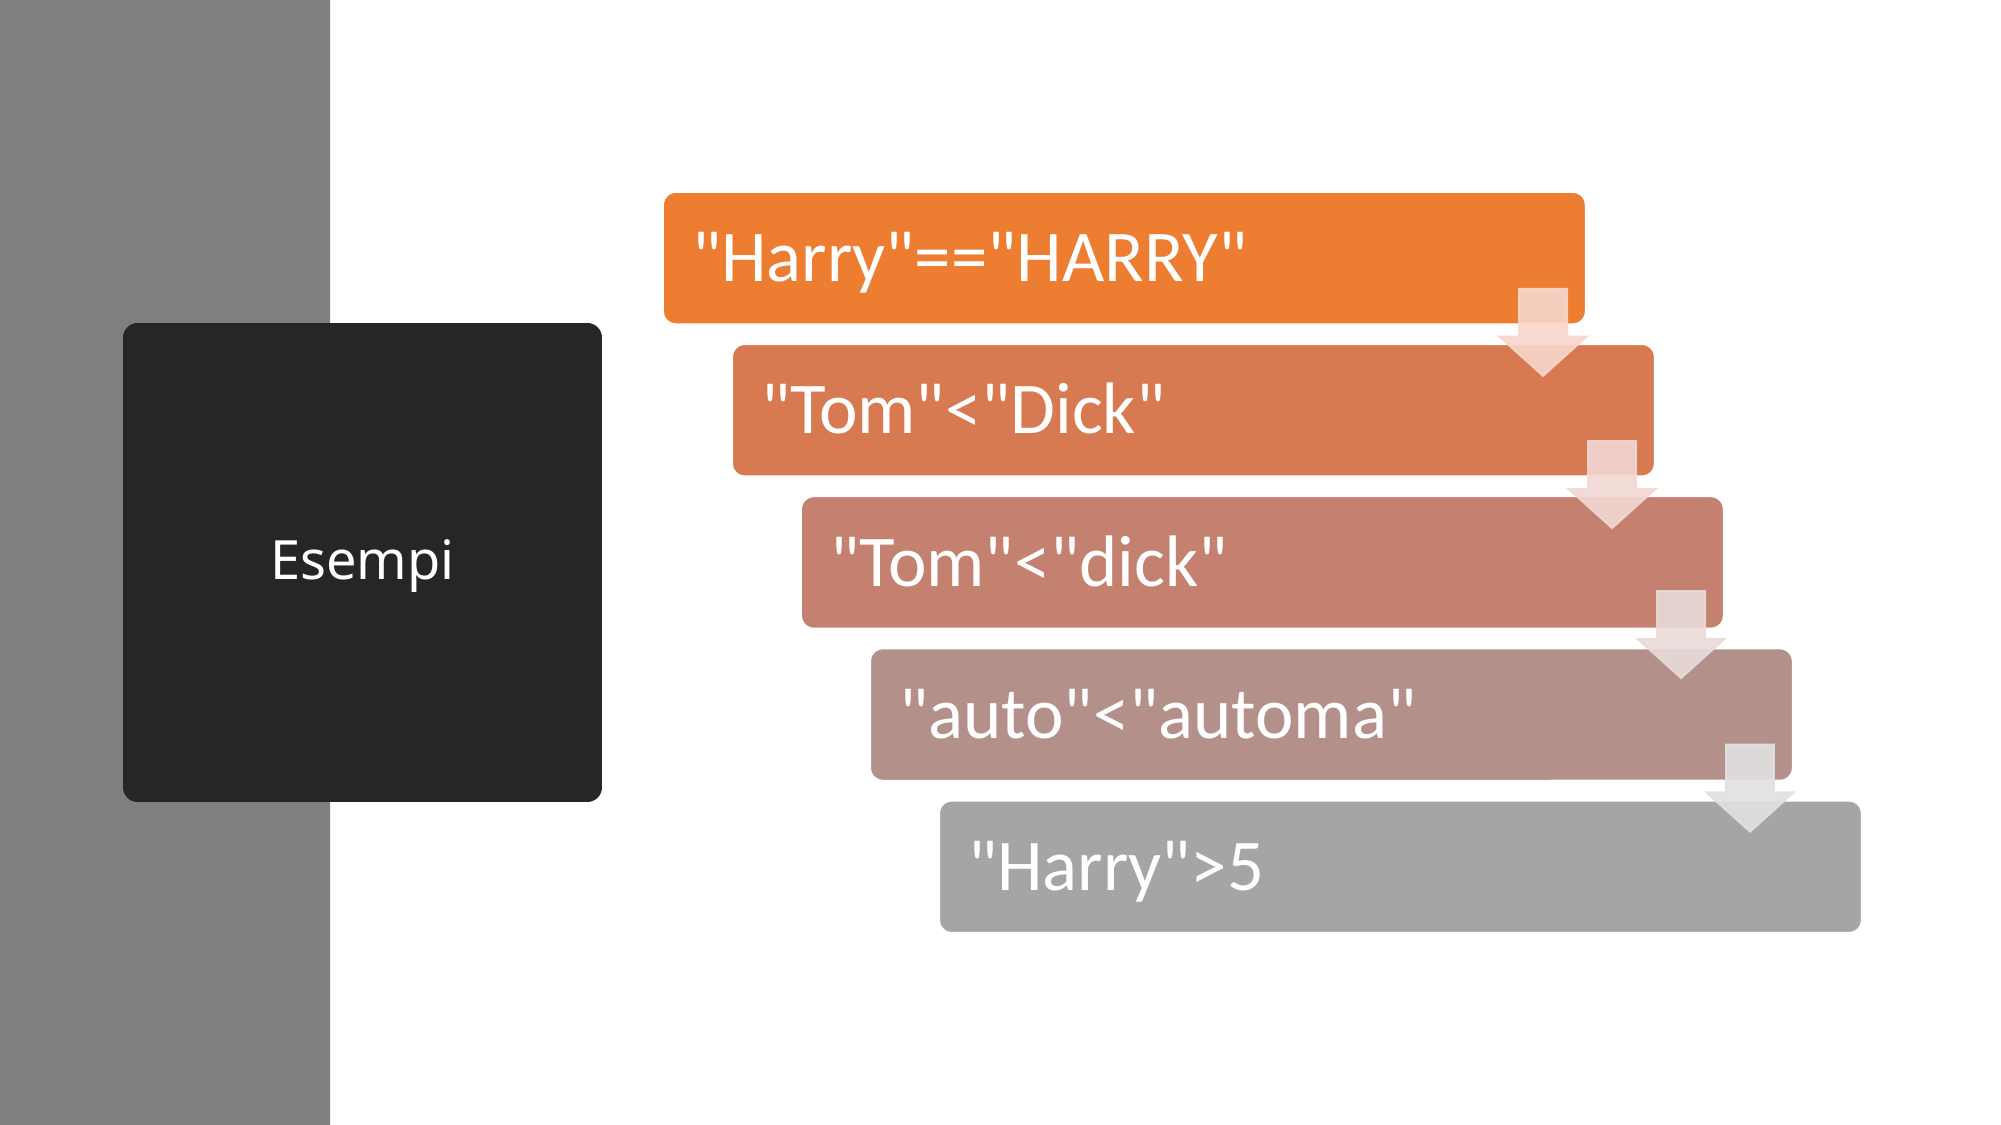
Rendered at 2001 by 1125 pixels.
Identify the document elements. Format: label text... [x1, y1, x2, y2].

title Esempi [137, 337, 588, 788]
text_box [0, 0, 331, 1125]
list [662, 191, 1863, 934]
